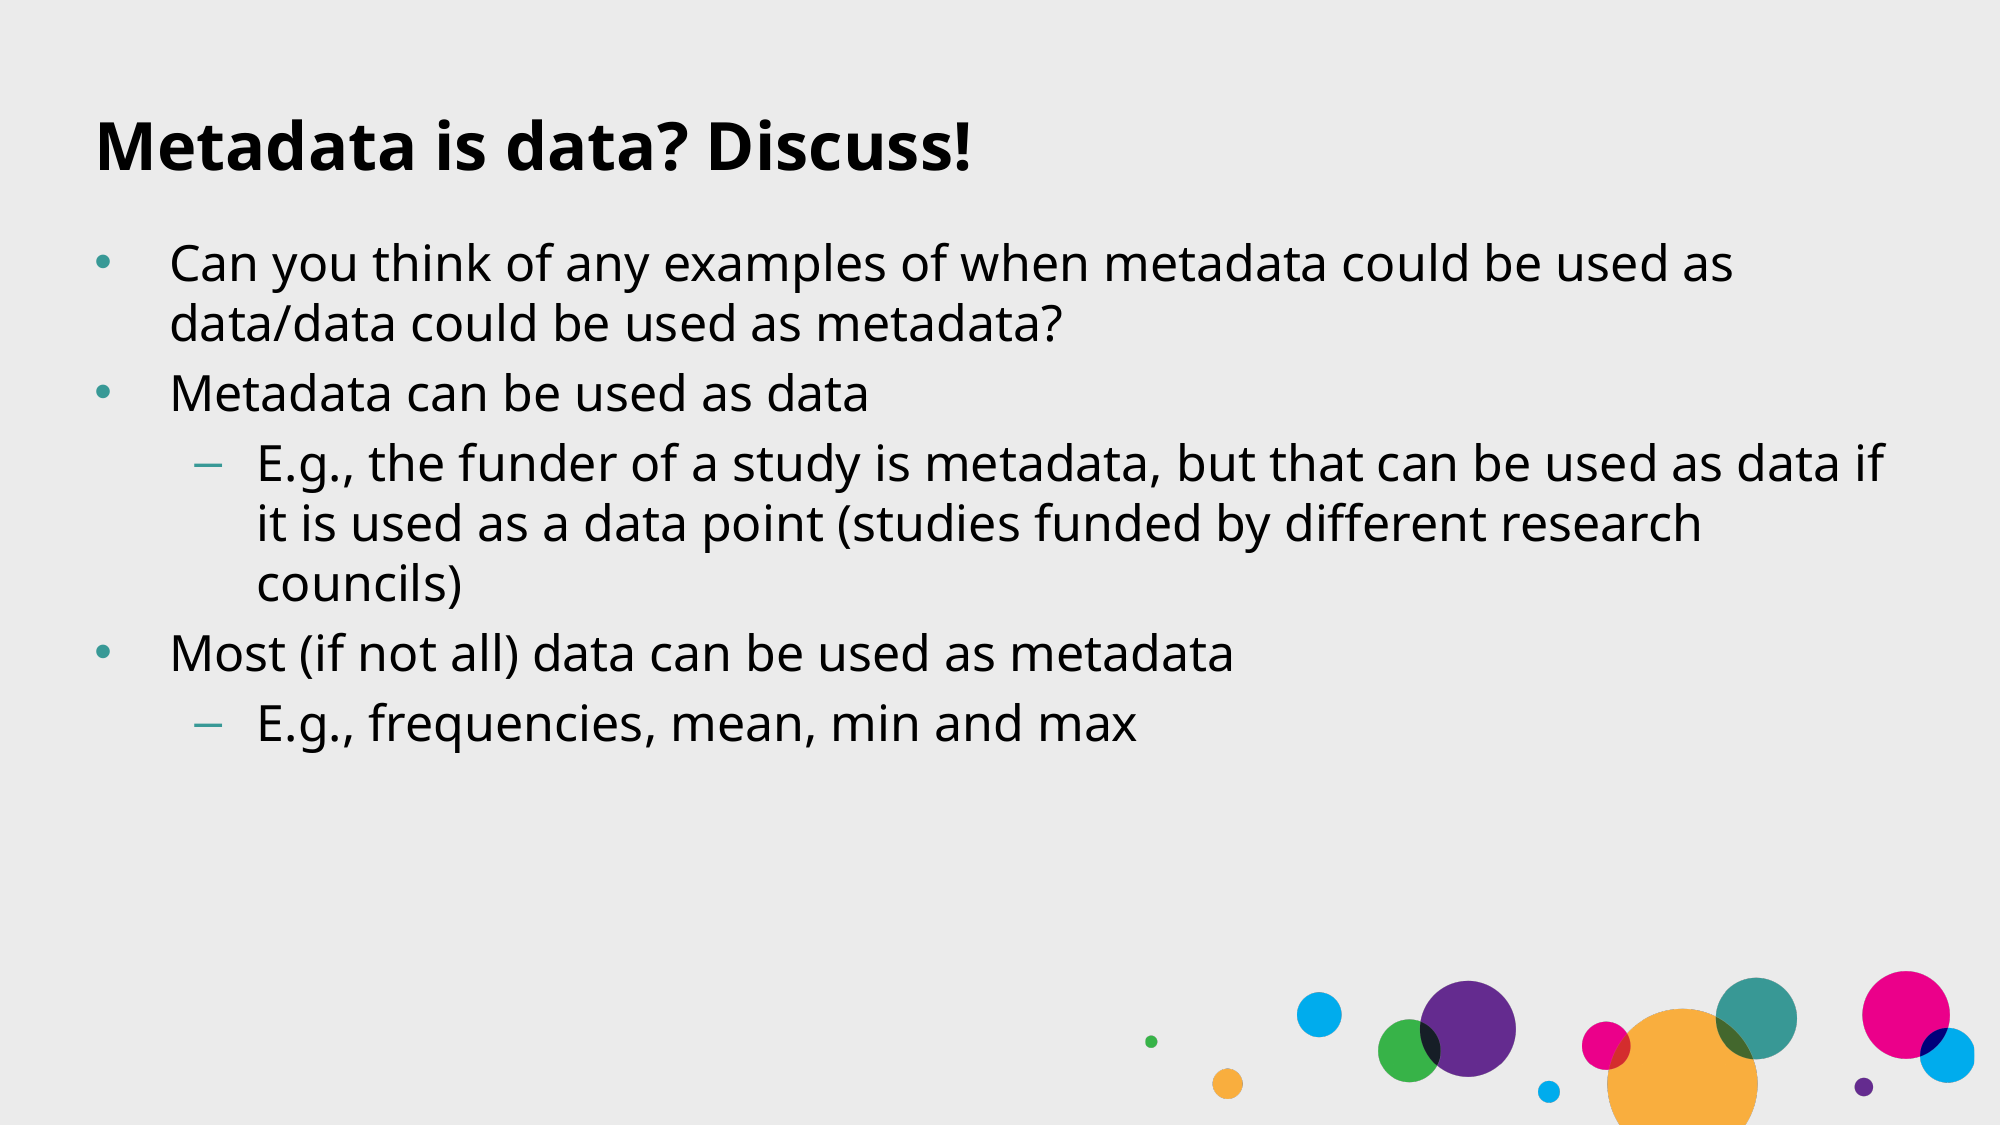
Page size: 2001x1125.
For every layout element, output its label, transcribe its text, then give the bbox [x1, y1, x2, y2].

title Metadata is data? Discuss! [94, 97, 1906, 182]
picture [1145, 971, 1975, 1125]
list Can you think of any examples of when metadata could be used as data/data could be used as metadata? Metadata can be used as data E.g., the funder of a study is metadata, but that can be used as data if it is used as a data point (studies funded by different research councils) Most (if not all) data can be used as metadata E.g., frequencies, mean, min and max [94, 231, 1906, 925]
